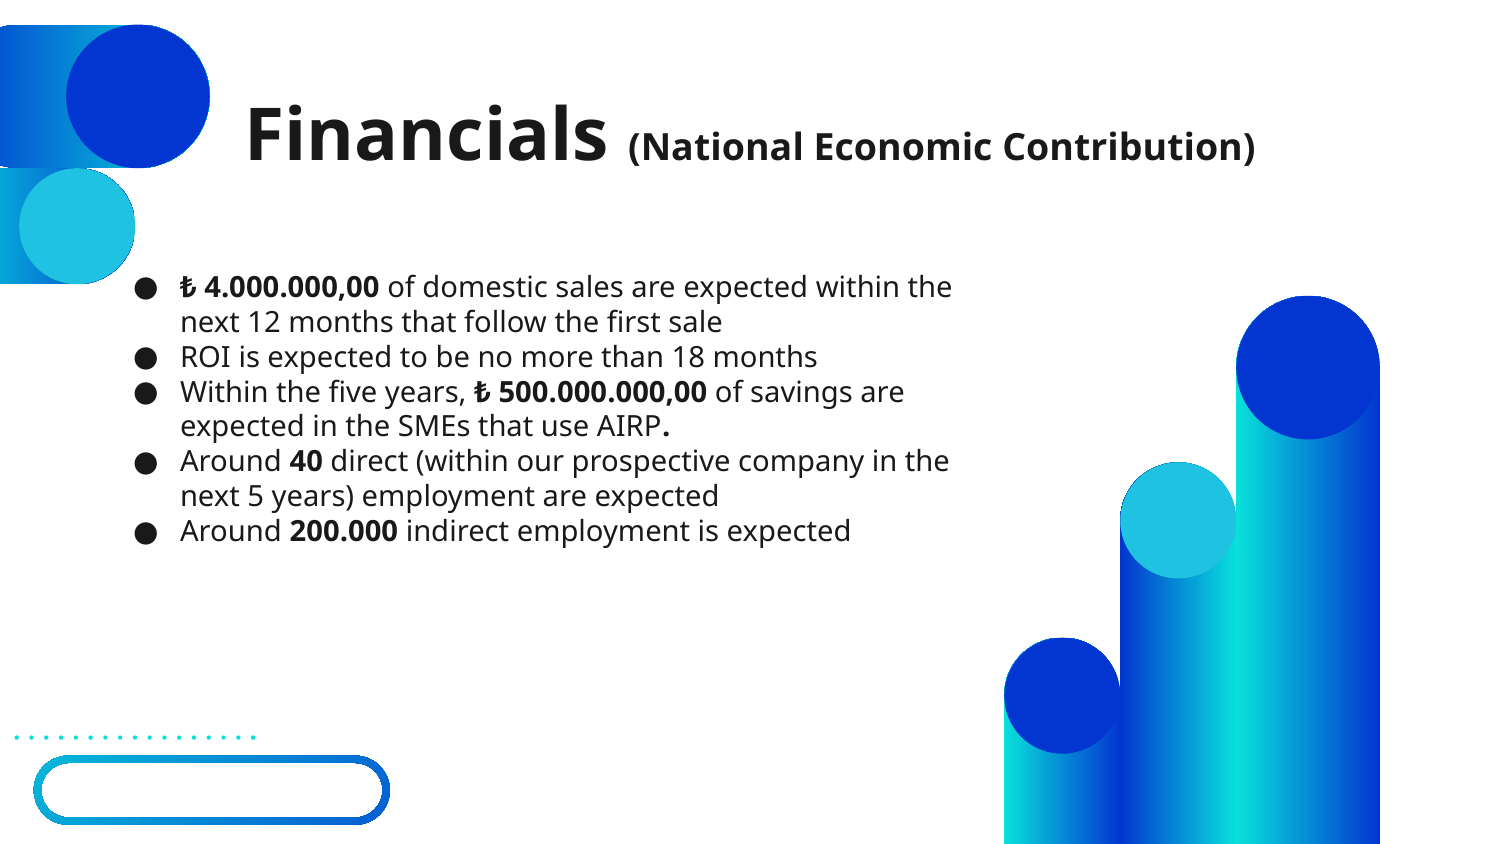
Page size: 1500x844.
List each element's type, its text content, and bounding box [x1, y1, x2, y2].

subtitle ₺ 4.000.000,00 of domestic sales are expected within the next 12 months that follow the first sale ROI is expected to be no more than 18 months Within the five years, ₺ 500.000.000,00 of savings are expected in the SMEs that use AIRP. Around 40 direct (within our prospective company in the next 5 years) employment are expected Around 200.000 indirect employment is expected [118, 252, 1000, 585]
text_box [1003, 295, 1380, 844]
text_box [0, 24, 210, 169]
title Financials (National Economic Contribution) [215, 72, 1383, 167]
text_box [0, 167, 136, 285]
